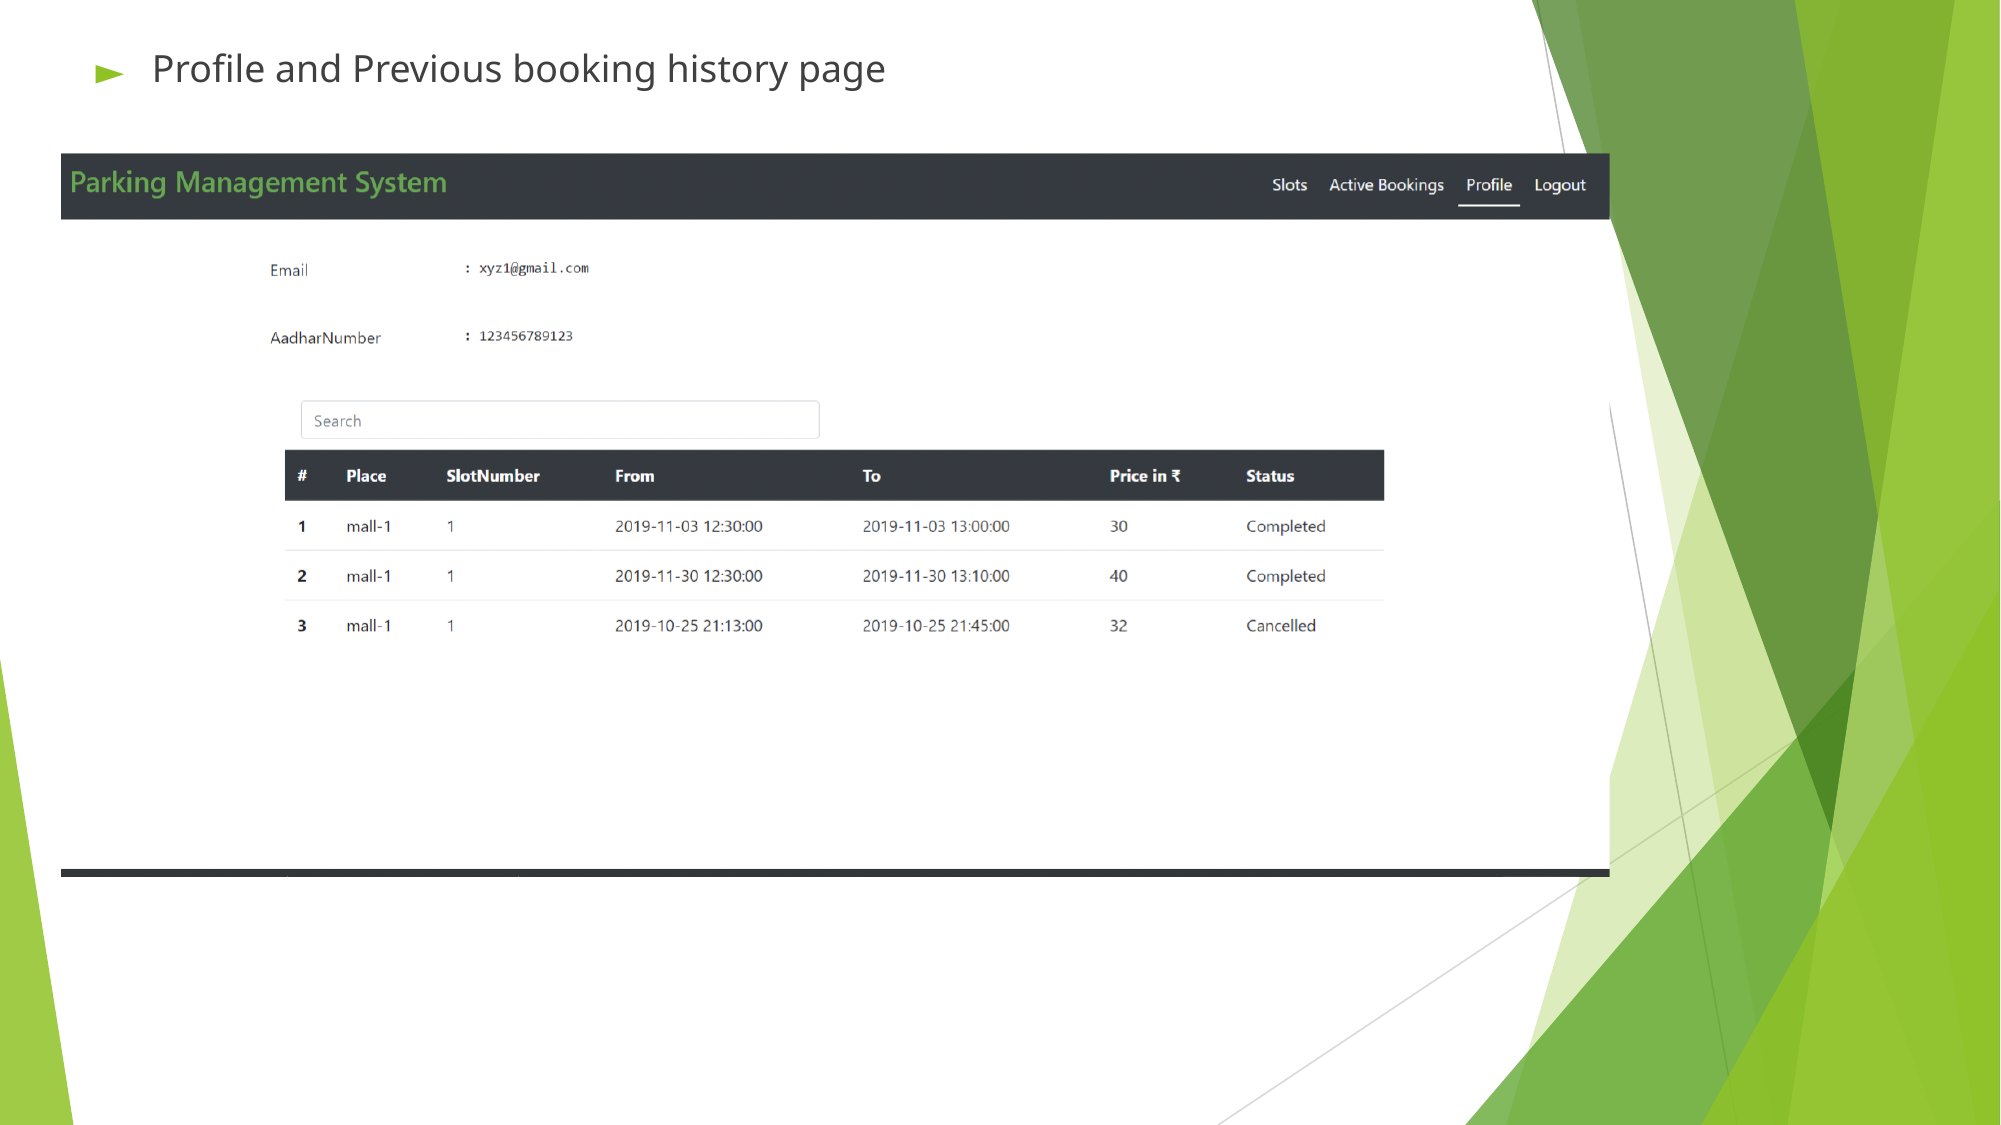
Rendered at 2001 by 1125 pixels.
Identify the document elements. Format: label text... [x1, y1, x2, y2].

list Profile and Previous booking history page [88, 37, 1499, 150]
picture [60, 153, 1610, 878]
